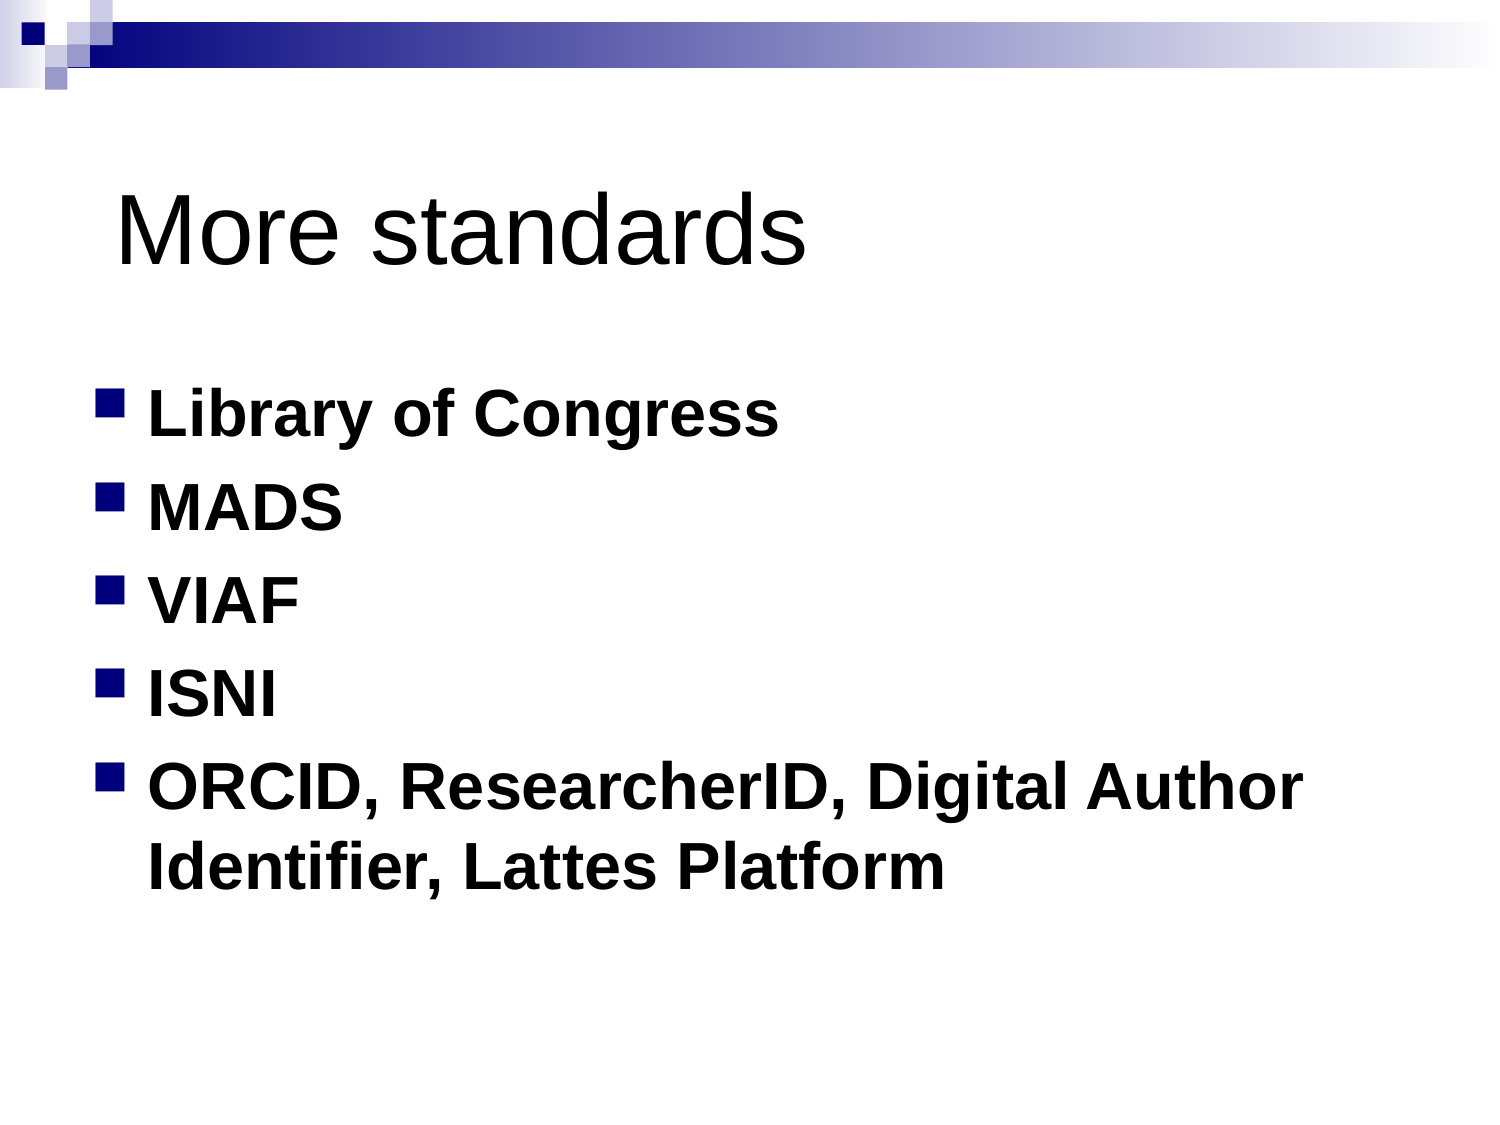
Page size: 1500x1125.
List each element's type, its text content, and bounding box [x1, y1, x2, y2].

title More standards [99, 112, 1450, 338]
list Library of Congress MADS VIAF ISNI ORCID, ResearcherID, Digital Author Identifier, Lattes Platform [76, 362, 1427, 1000]
